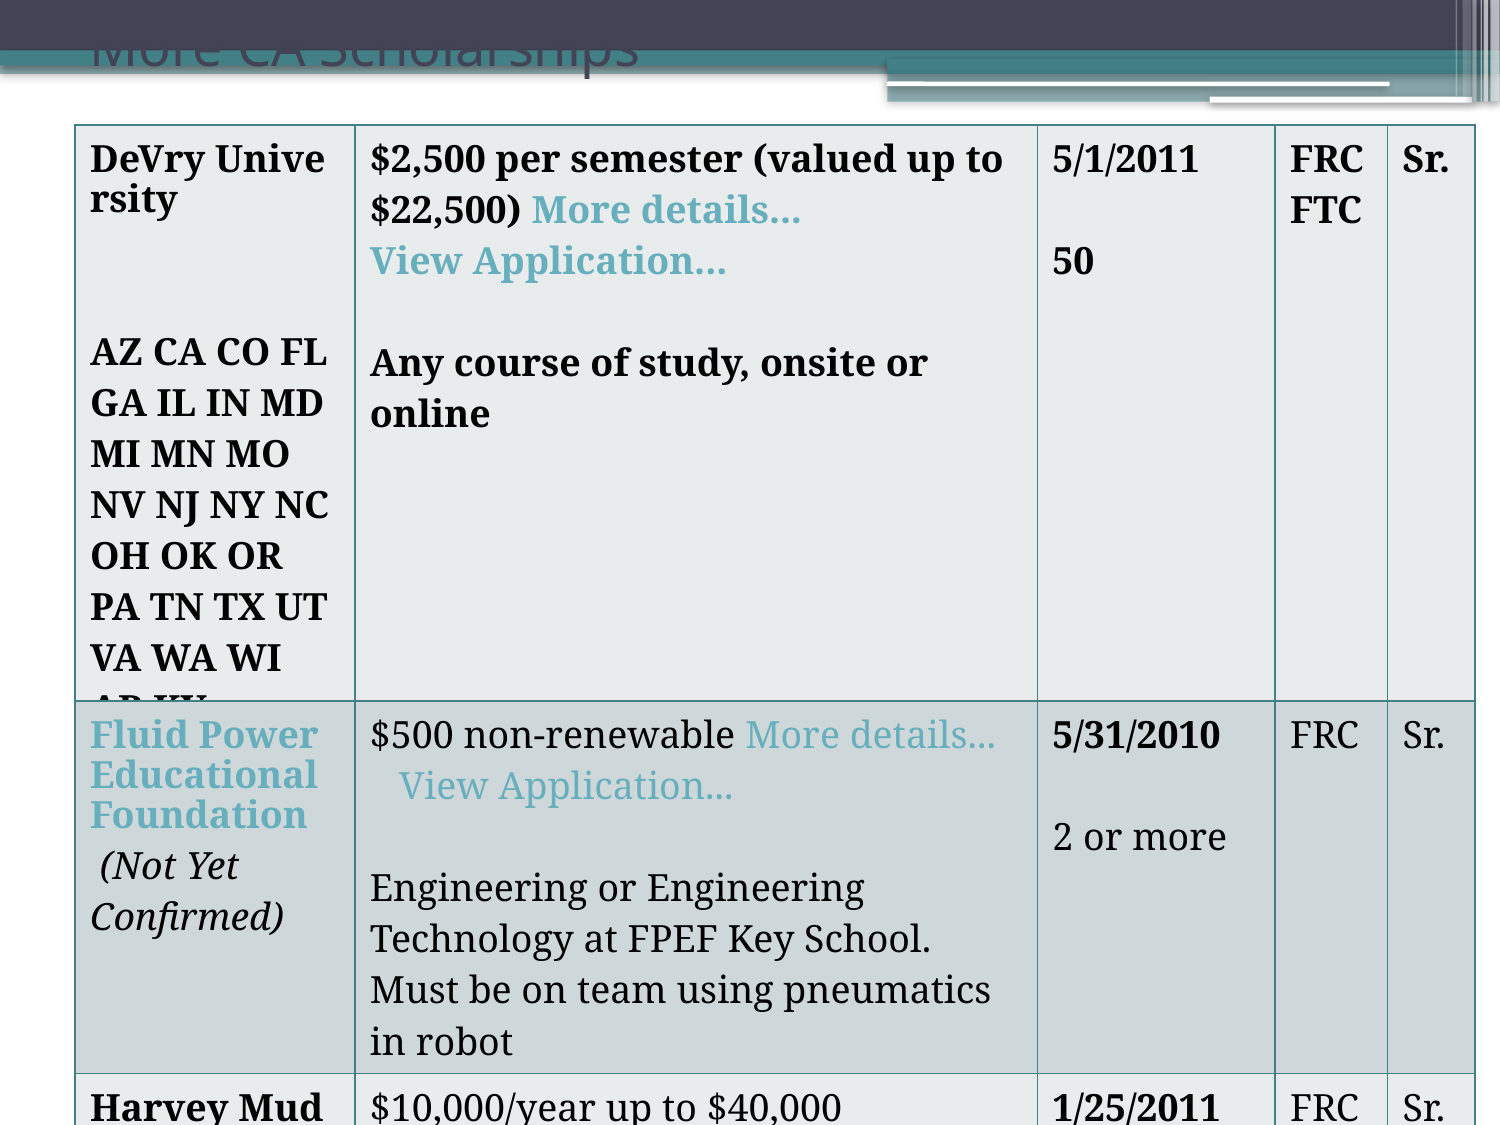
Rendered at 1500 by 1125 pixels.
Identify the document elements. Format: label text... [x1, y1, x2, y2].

table_cell FRC [1276, 1074, 1387, 1125]
table_header DeVry University AZ CA CO FL GA IL IN MD MI MN MO NV NJ NY NC OH OK OR PA TN TX UT VA WA WI AB KY [76, 126, 354, 700]
table_header $2,500 per semester (valued up to $22,500) More details... View Application... Any course of study, onsite or online [356, 126, 1037, 700]
table_cell FRC [1276, 702, 1387, 1073]
table_cell 1/25/2011 1 [1038, 1074, 1274, 1125]
table_header Sr. [1388, 126, 1474, 700]
title More CA Scholarships [75, 5, 1425, 85]
table_cell Fluid Power Educational Foundation (Not Yet Confirmed) [76, 702, 354, 1073]
table_header FRC FTC [1276, 126, 1387, 700]
table_header 5/1/2011 50 [1038, 126, 1274, 700]
table_cell Sr. [1388, 702, 1474, 1073]
table_cell Harvey Mudd College CA, Claremont [76, 1074, 354, 1125]
table_cell $10,000/year up to $40,000 More details... Any course of study [356, 1074, 1037, 1125]
table_cell $500 non-renewable More details... View Application... Engineering or Engineering Technology at FPEF Key School. Must be on team using pneumatics in robot [356, 702, 1037, 1073]
table_cell Sr. [1388, 1074, 1474, 1125]
table_cell 5/31/2010 2 or more [1038, 702, 1274, 1073]
